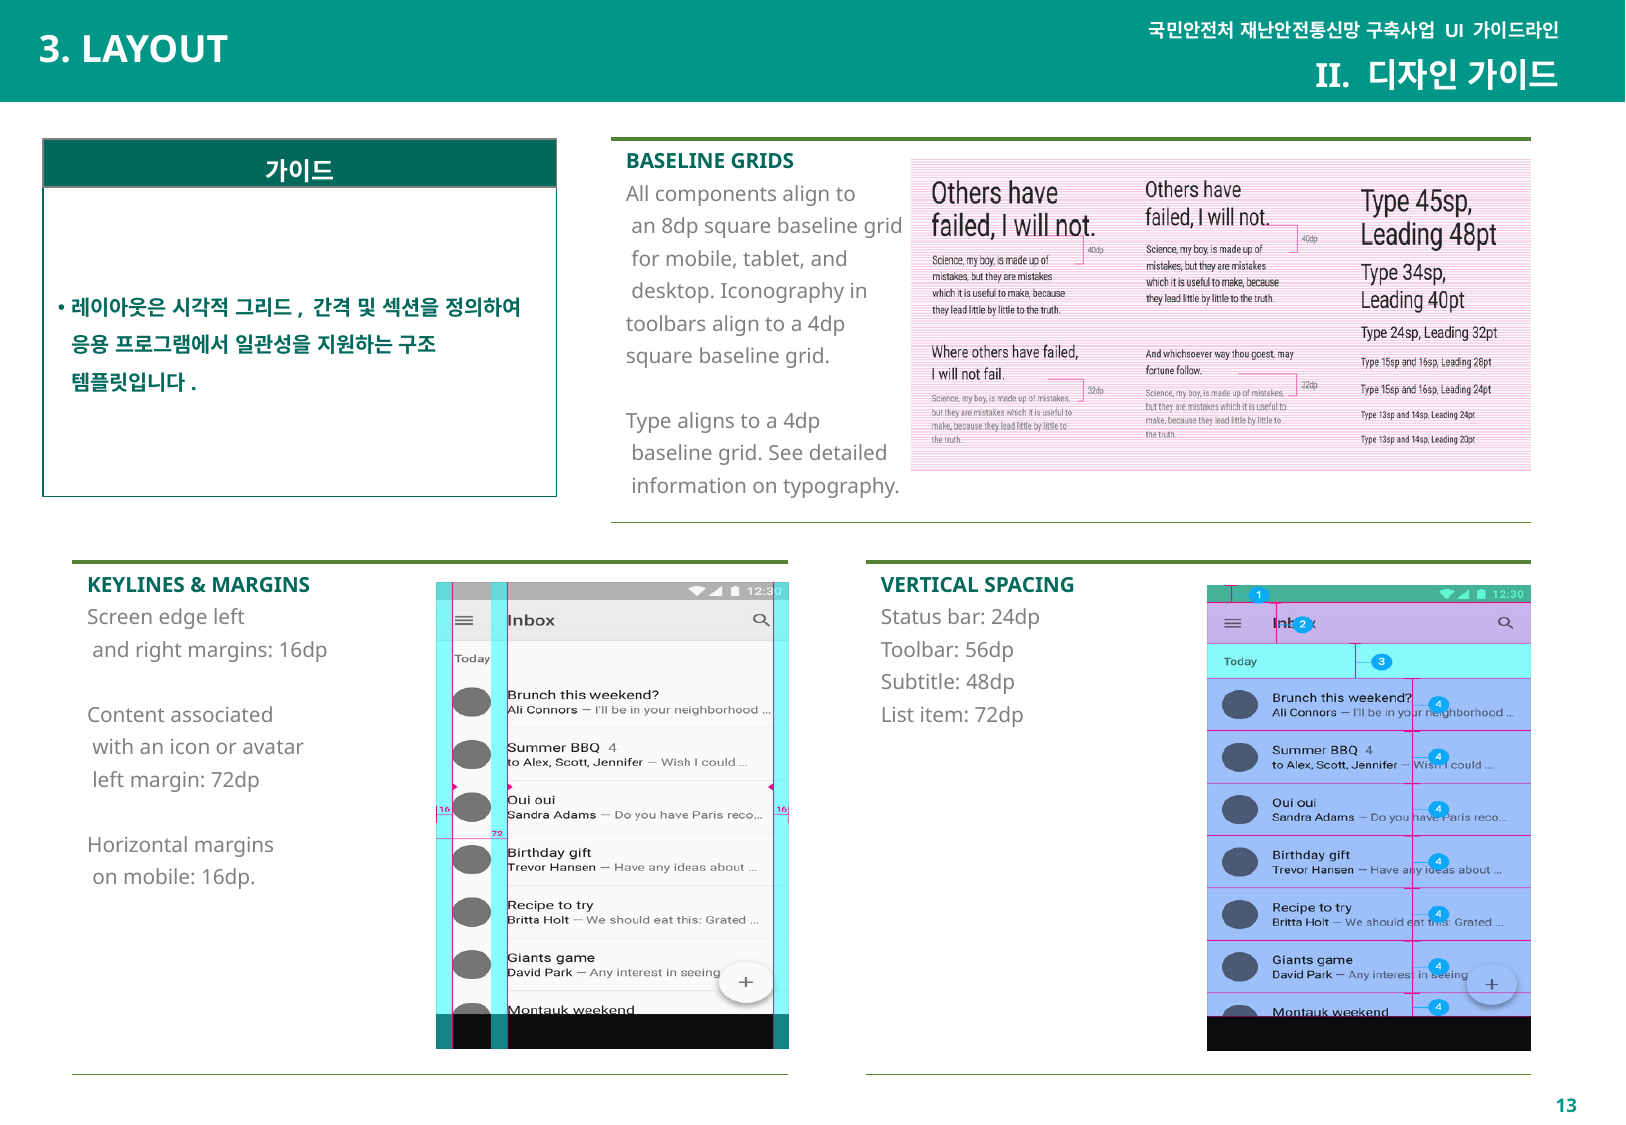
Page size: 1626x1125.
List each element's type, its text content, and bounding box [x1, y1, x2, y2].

picture [910, 159, 1531, 471]
slide_number 13 [1226, 1088, 1593, 1124]
table_header BASELINE GRIDS All components align to an 8dp square baseline grid for mobile, tablet, and desktop. Iconography in toolbars align to a 4dp square baseline grid. Type aligns to a 4dp baseline grid. See detailed information on typography. [611, 141, 1531, 522]
table_header KEYLINES & MARGINS Screen edge left and right margins: 16dp Content associated with an icon or avatar left margin: 72dp Horizontal margins on mobile: 16dp. [72, 564, 788, 1074]
picture [0, 0, 1625, 102]
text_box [43, 138, 557, 497]
text_box II. 디자인 가이드 [777, 27, 1575, 102]
picture [1206, 585, 1531, 1051]
table_header VERTICAL SPACING Status bar: 24dp Toolbar: 56dp Subtitle: 48dp List item: 72dp [866, 564, 1531, 1074]
picture [434, 582, 789, 1049]
text_box 3. LAYOUT [24, 17, 1054, 78]
